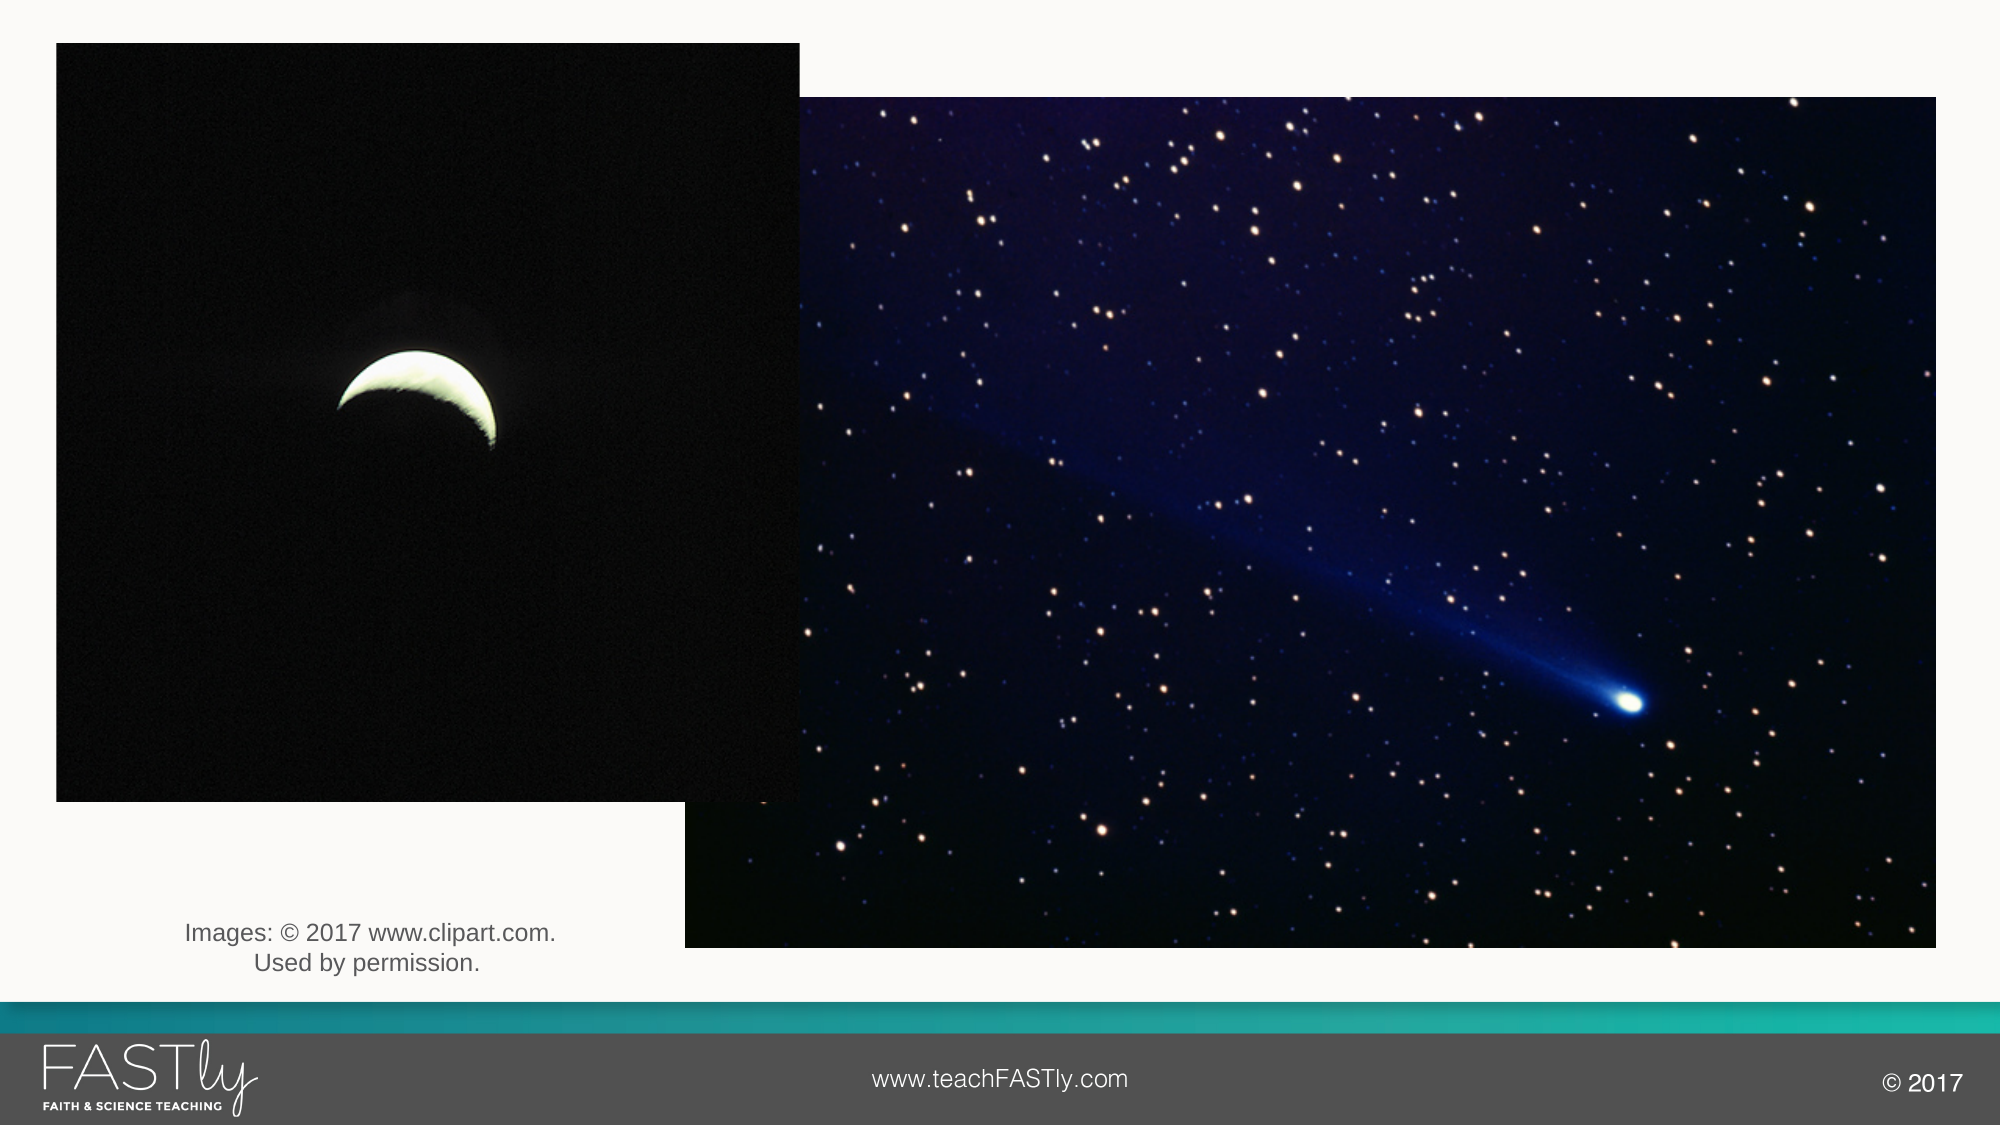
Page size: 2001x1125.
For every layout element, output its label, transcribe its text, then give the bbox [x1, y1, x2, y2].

text_box Images: © 2017 www.clipart.com. Used by permission. [170, 909, 572, 984]
picture [0, 0, 2000, 1125]
